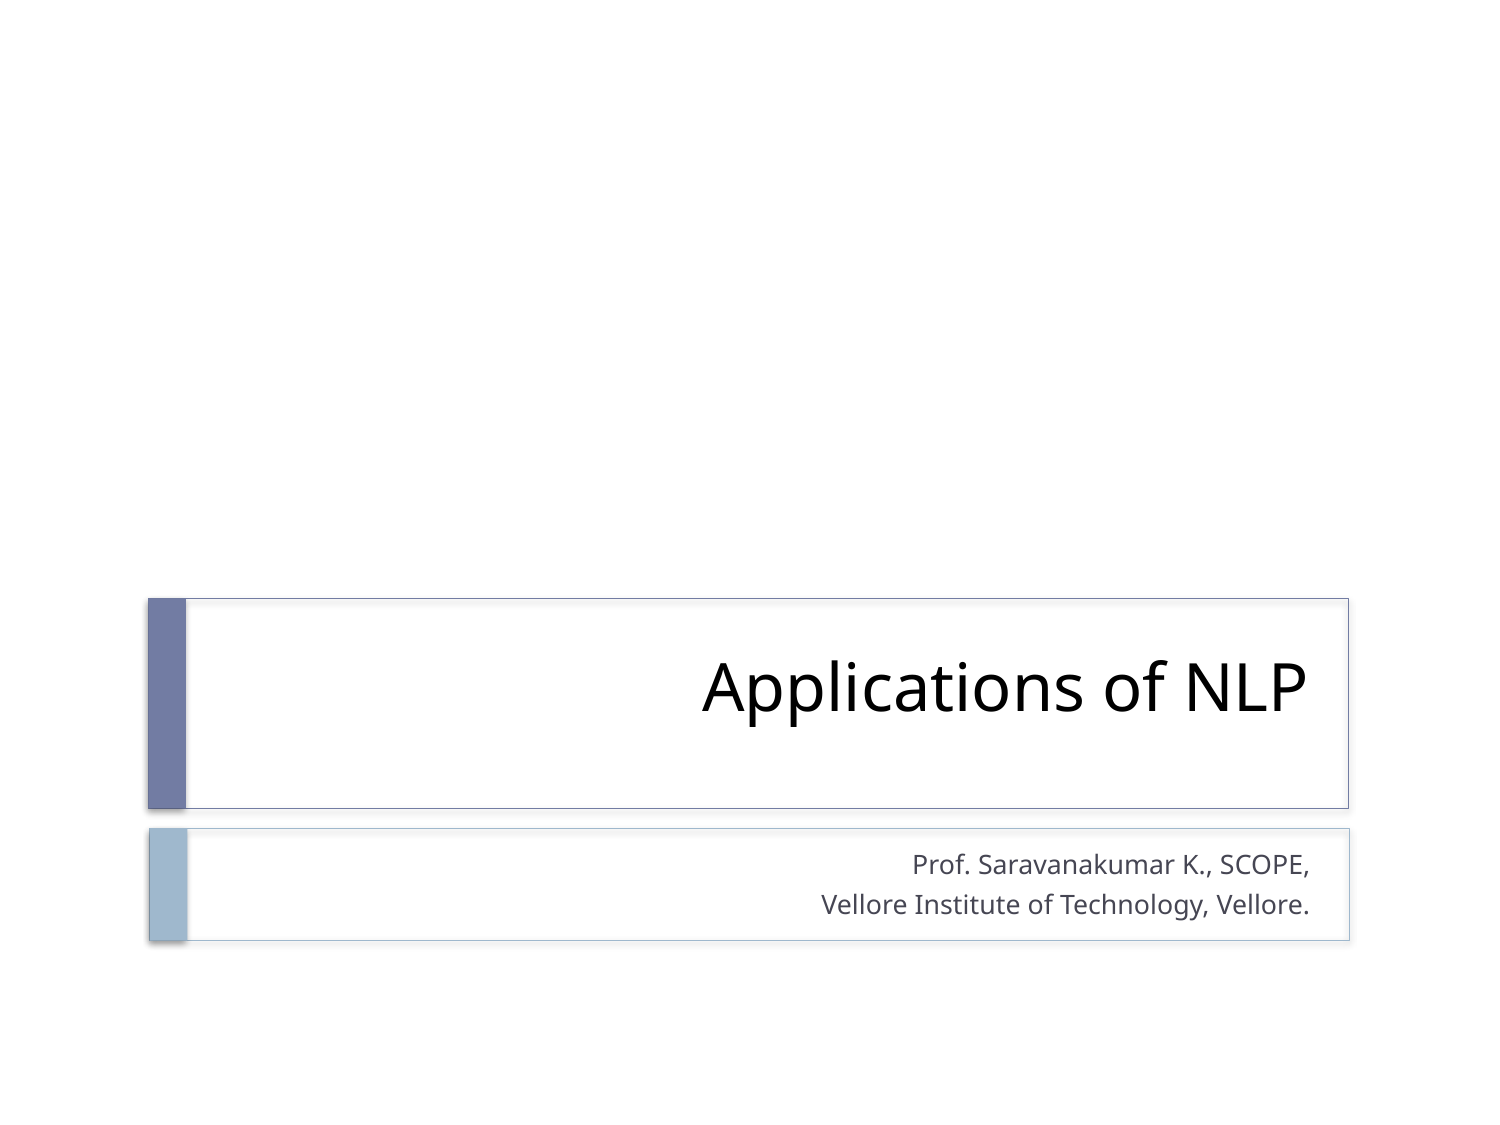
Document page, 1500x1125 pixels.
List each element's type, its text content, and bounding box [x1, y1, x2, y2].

subtitle Prof. Saravanakumar K., SCOPE, Vellore Institute of Technology, Vellore. [200, 840, 1325, 929]
title Applications of NLP [200, 637, 1325, 800]
